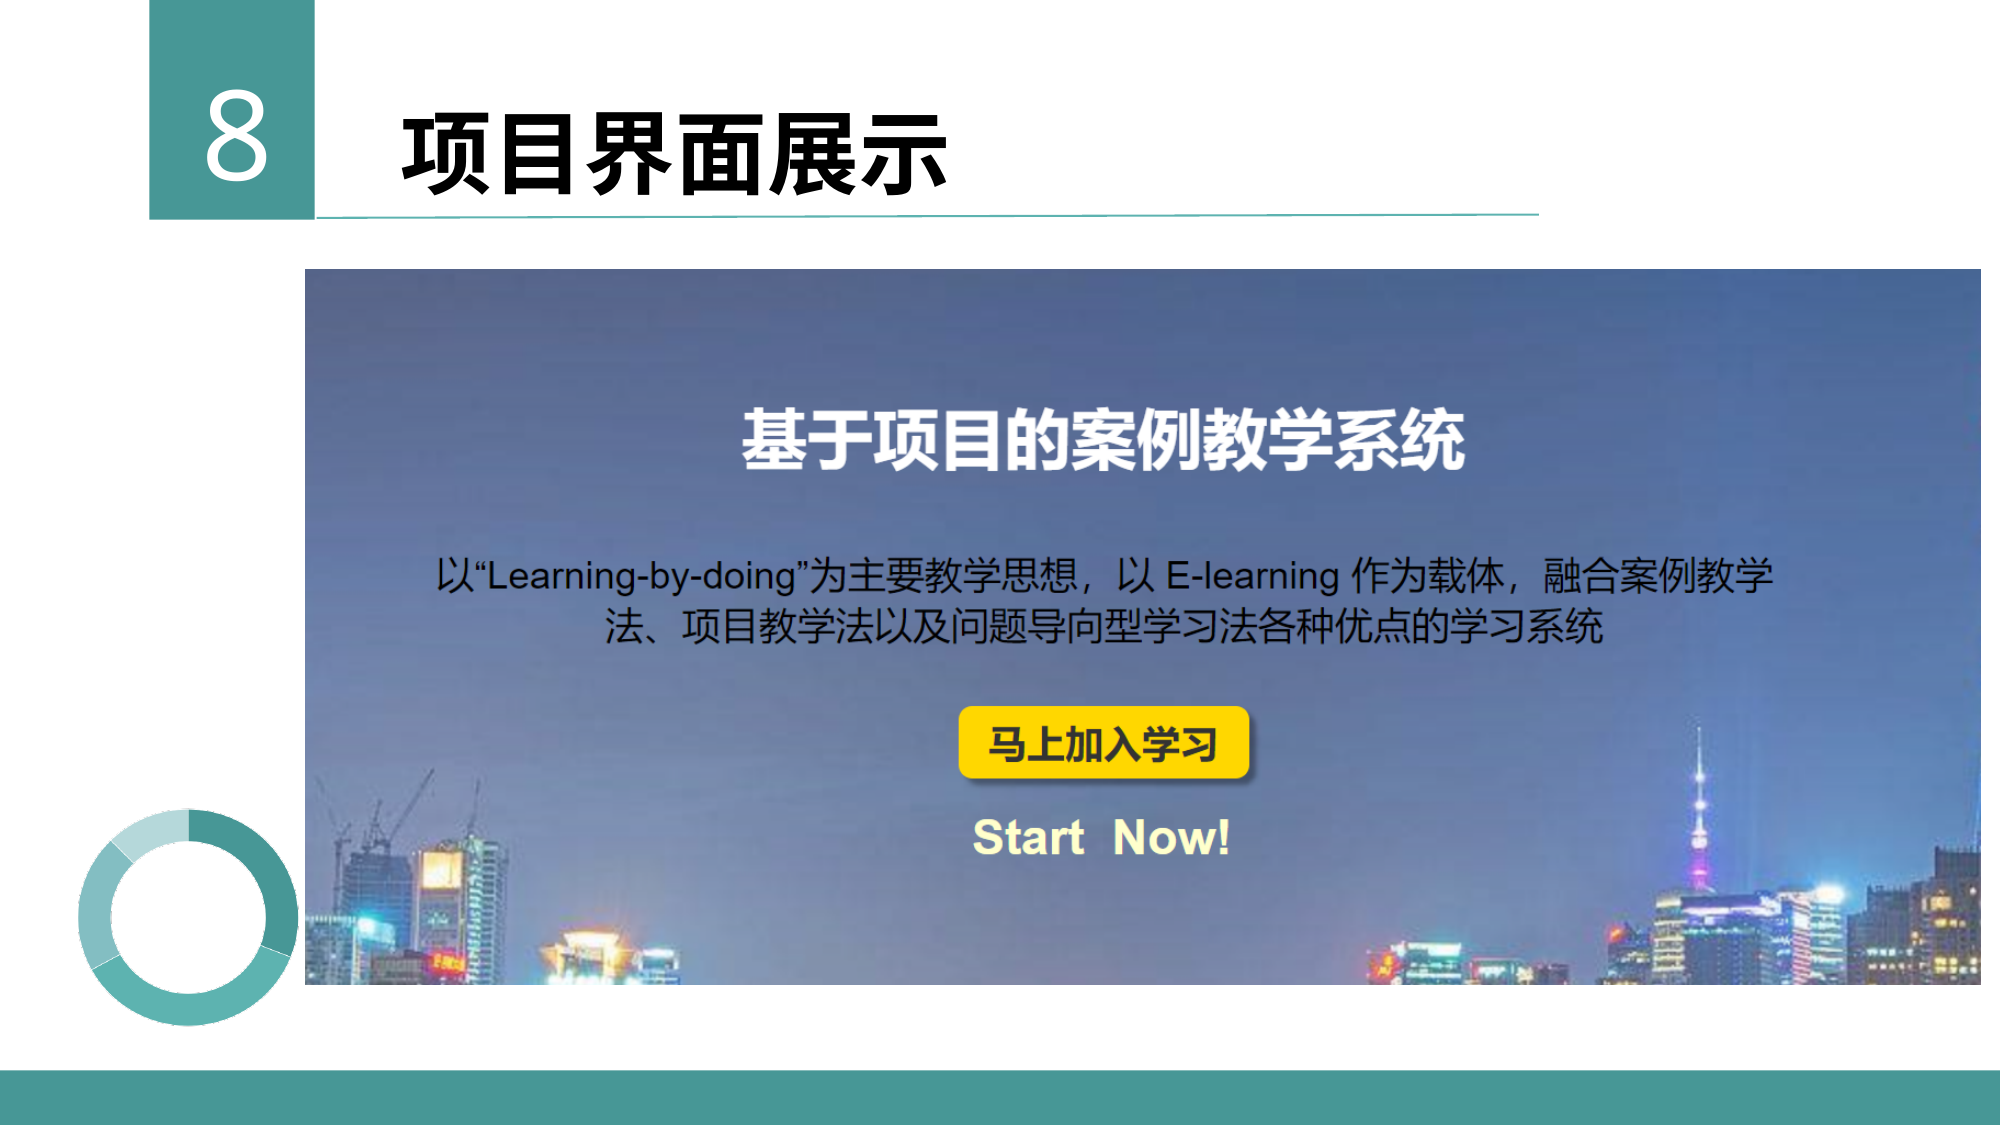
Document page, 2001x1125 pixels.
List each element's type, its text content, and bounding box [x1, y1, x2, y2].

text_box [149, 0, 315, 220]
text_box [0, 1070, 2000, 1125]
text_box 8 [154, 48, 320, 213]
picture [0, 269, 1982, 1036]
text_box 项目界面展示 [385, 88, 1426, 214]
